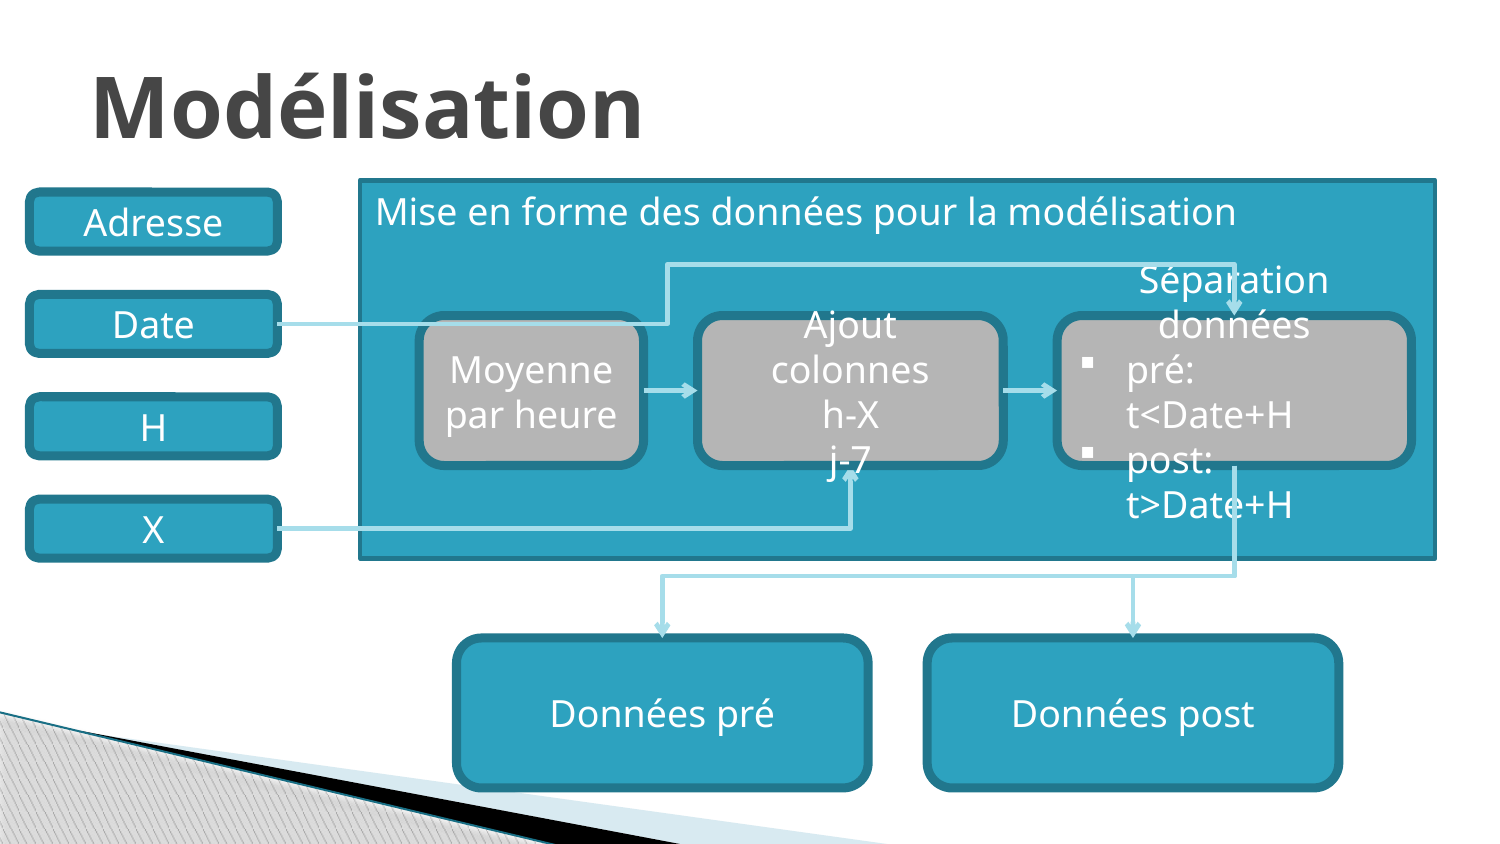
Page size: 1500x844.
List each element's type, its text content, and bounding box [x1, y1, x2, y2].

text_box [29, 179, 1436, 639]
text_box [456, 651, 1340, 789]
title Modélisation [75, 33, 1425, 175]
